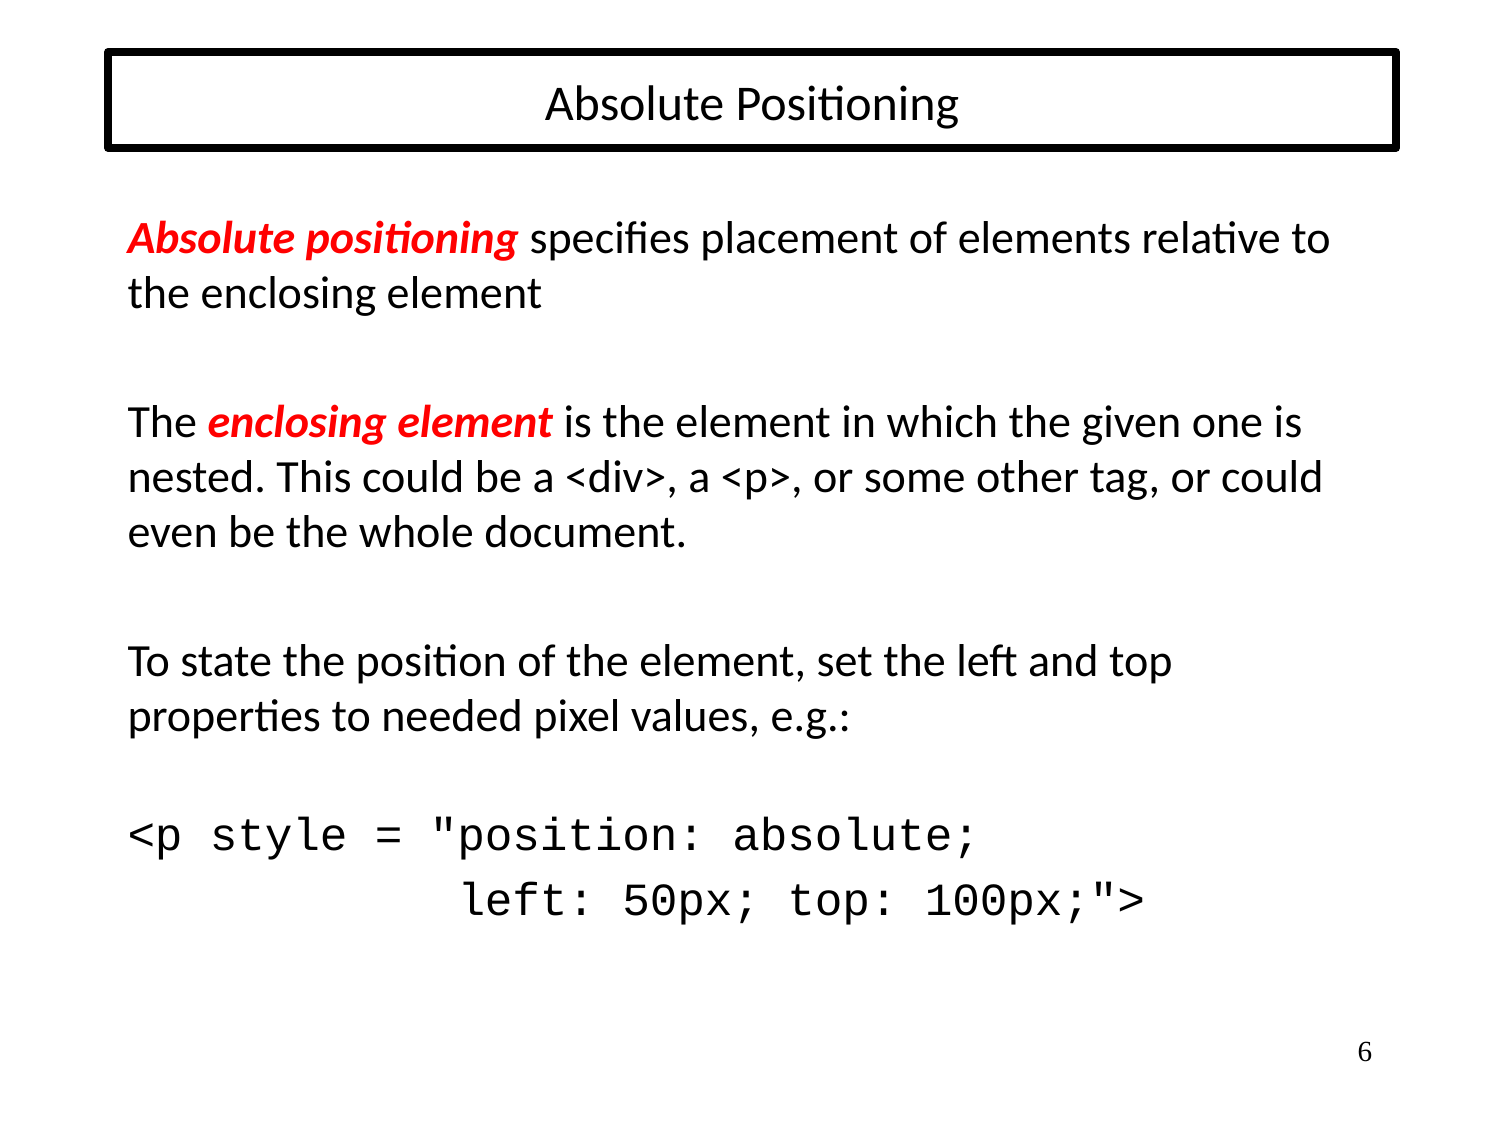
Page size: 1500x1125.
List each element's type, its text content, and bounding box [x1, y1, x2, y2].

slide_number 6 [1074, 1025, 1388, 1100]
list Absolute positioning specifies placement of elements relative to the enclosing element The enclosing element is the element in which the given one is nested. This could be a <div>, a <p>, or some other tag, or could even be the whole document. To state the position of the element, set the left and top properties to needed pixel values, e.g.: <p style = "position: absolute; left: 50px; top: 100px;"> [112, 200, 1388, 938]
title Absolute Positioning [104, 48, 1400, 152]
